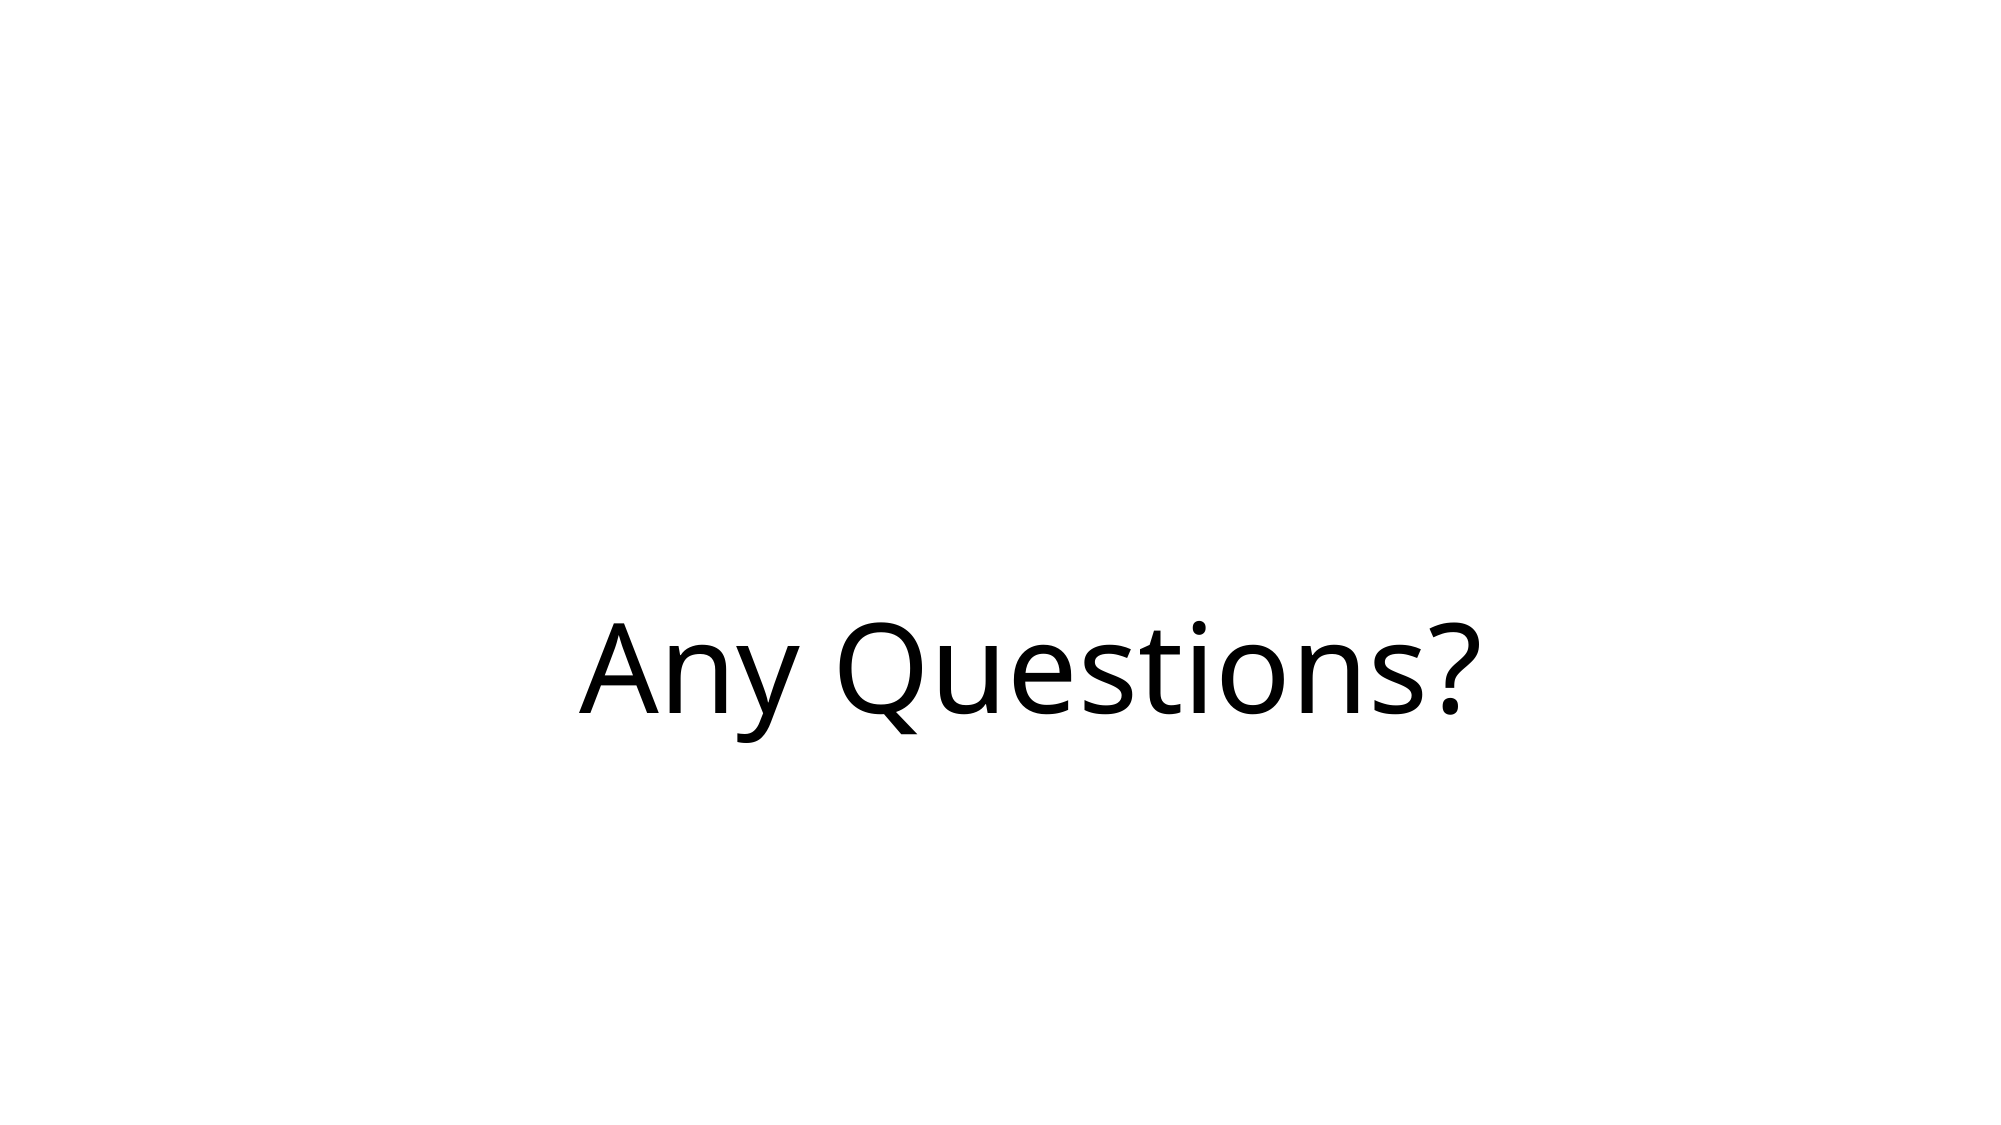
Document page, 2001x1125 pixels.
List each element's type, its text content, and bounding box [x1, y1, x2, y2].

title Any Questions? [136, 280, 1862, 749]
